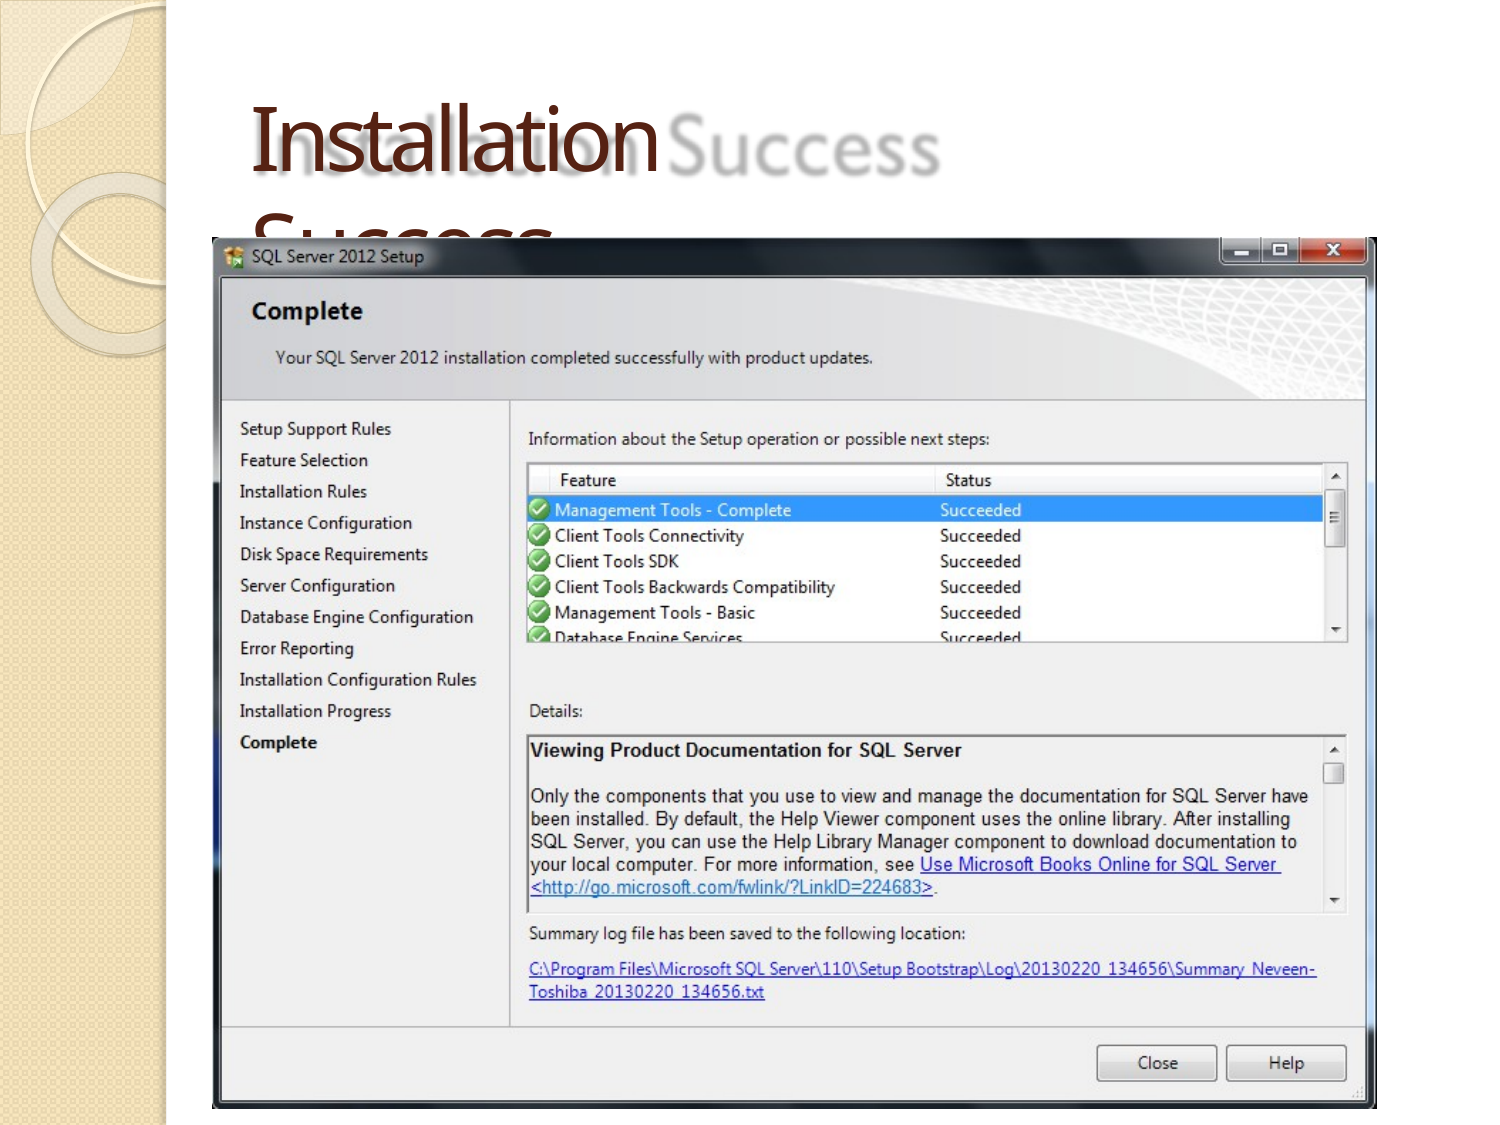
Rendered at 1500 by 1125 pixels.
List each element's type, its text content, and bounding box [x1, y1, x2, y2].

picture [190, 55, 1003, 203]
picture [212, 237, 1378, 1109]
title Installation Success [248, 210, 945, 235]
picture [0, 0, 166, 1125]
